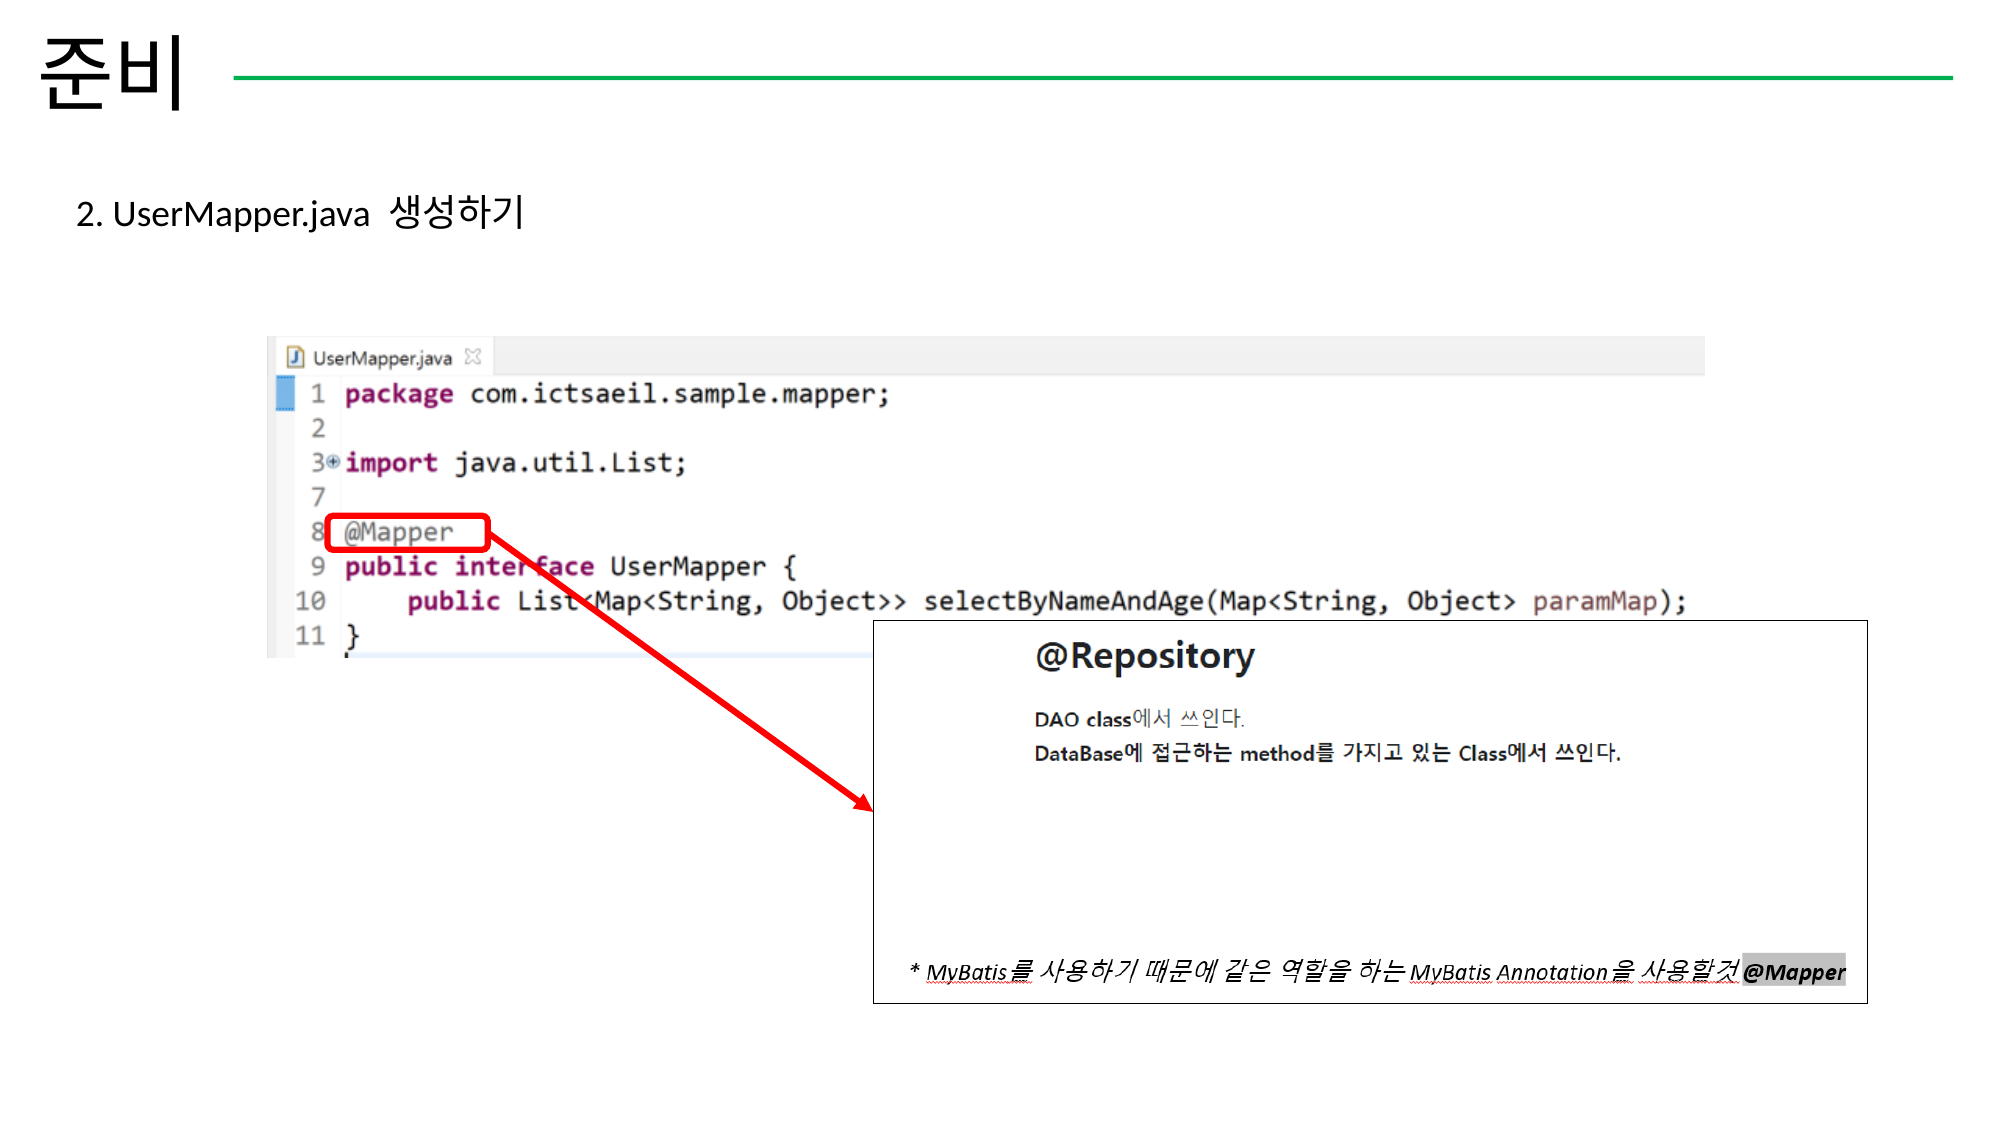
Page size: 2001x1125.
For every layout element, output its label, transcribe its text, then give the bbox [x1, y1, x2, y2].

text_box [22, 21, 1954, 135]
picture [266, 336, 1868, 1004]
text_box 2. UserMapper.java 생성하기 [61, 181, 542, 242]
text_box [487, 532, 874, 812]
